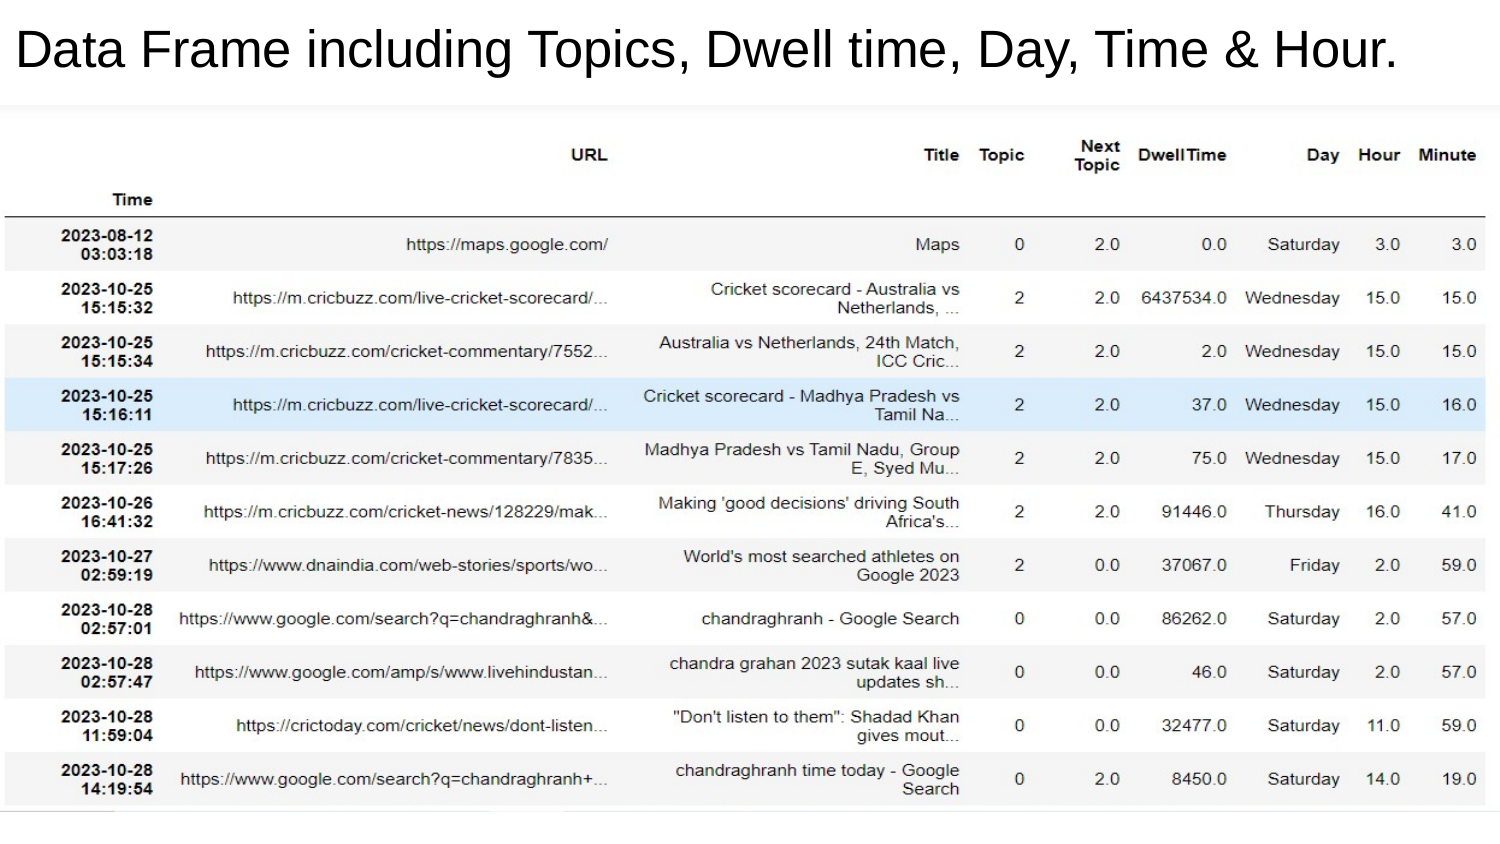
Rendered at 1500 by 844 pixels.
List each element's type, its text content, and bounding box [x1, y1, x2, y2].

picture [0, 105, 1500, 813]
title Data Frame including Topics, Dwell time, Day, Time & Hour. [0, 0, 1500, 94]
